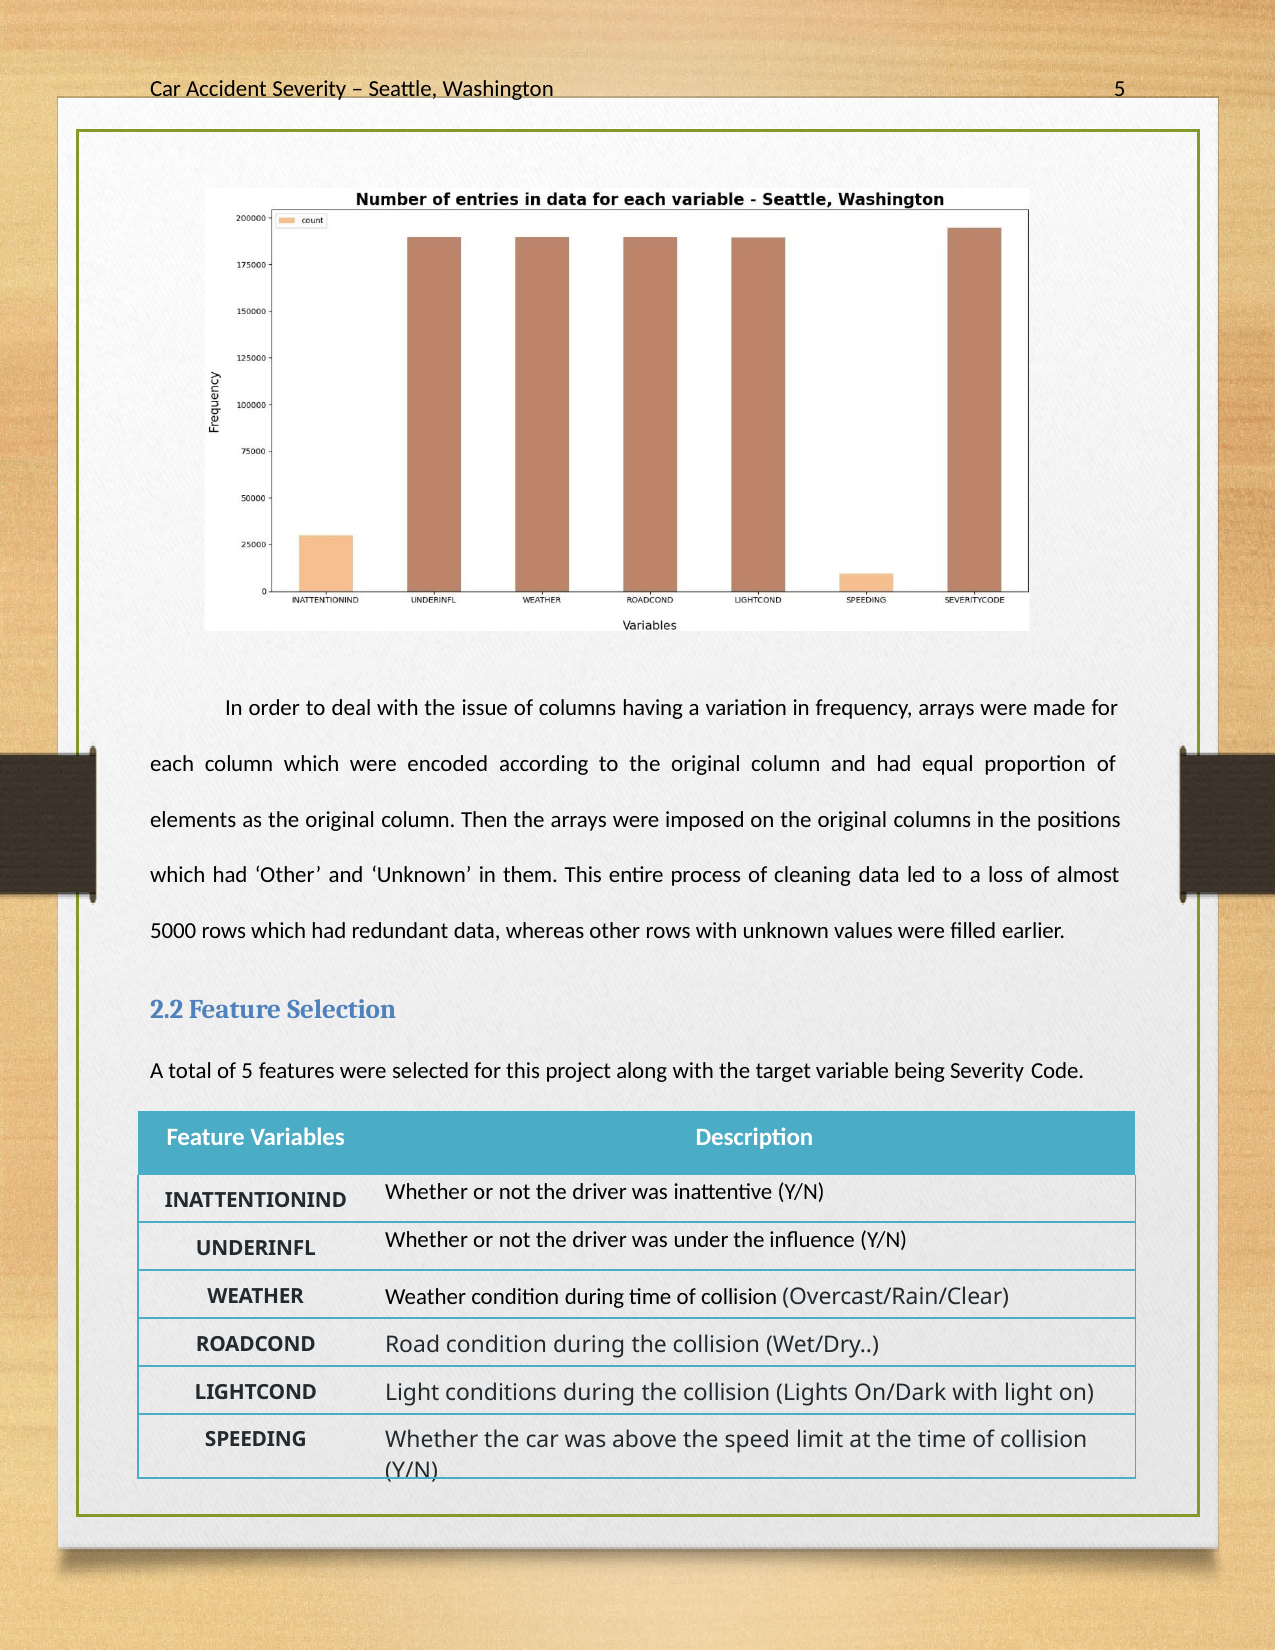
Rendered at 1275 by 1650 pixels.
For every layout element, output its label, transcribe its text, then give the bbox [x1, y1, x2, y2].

text_box 5 [1111, 71, 1128, 101]
text_box [204, 188, 1030, 631]
table_cell Whether the car was above the speed limit at the time of collision (Y/N) [366, 1415, 1135, 1477]
text_box In order to deal with the issue of columns having a variation in frequency, arrays were made for each column which were encoded according to the original column and had equal proportion of elements as the original column. Then the arrays were imposed on the original columns in the positions which had ‘Other’ and ‘Unknown’ in them. This entire process of cleaning data led to a loss of almost 5000 rows which had redundant data, whereas other rows with unknown values were filled earlier. 2.2 Feature Selection A total of 5 features were selected for this project along with the target variable being Severity Code. [147, 690, 1128, 1083]
table_cell ROADCOND [139, 1319, 366, 1365]
table_cell INATTENTIONIND [139, 1175, 366, 1221]
text_box Car Accident Severity – Seattle, Washington [147, 71, 560, 101]
table_cell Light conditions during the collision (Lights On/Dark with light on) [366, 1367, 1135, 1413]
table_cell Whether or not the driver was inattentive (Y/N) [366, 1175, 1135, 1221]
table_cell Weather condition during time of collision (Overcast/Rain/Clear) [366, 1271, 1135, 1317]
table_cell Road condition during the collision (Wet/Dry..) [366, 1319, 1135, 1365]
table_header Description [366, 1111, 1135, 1175]
table_cell WEATHER [139, 1271, 366, 1317]
table_cell LIGHTCOND [139, 1367, 366, 1413]
table_cell SPEEDING [139, 1415, 366, 1477]
table_header Feature Variables [138, 1111, 366, 1175]
table_cell Whether or not the driver was under the influence (Y/N) [366, 1223, 1135, 1269]
picture [0, 0, 1275, 1650]
table_cell UNDERINFL [139, 1223, 366, 1269]
